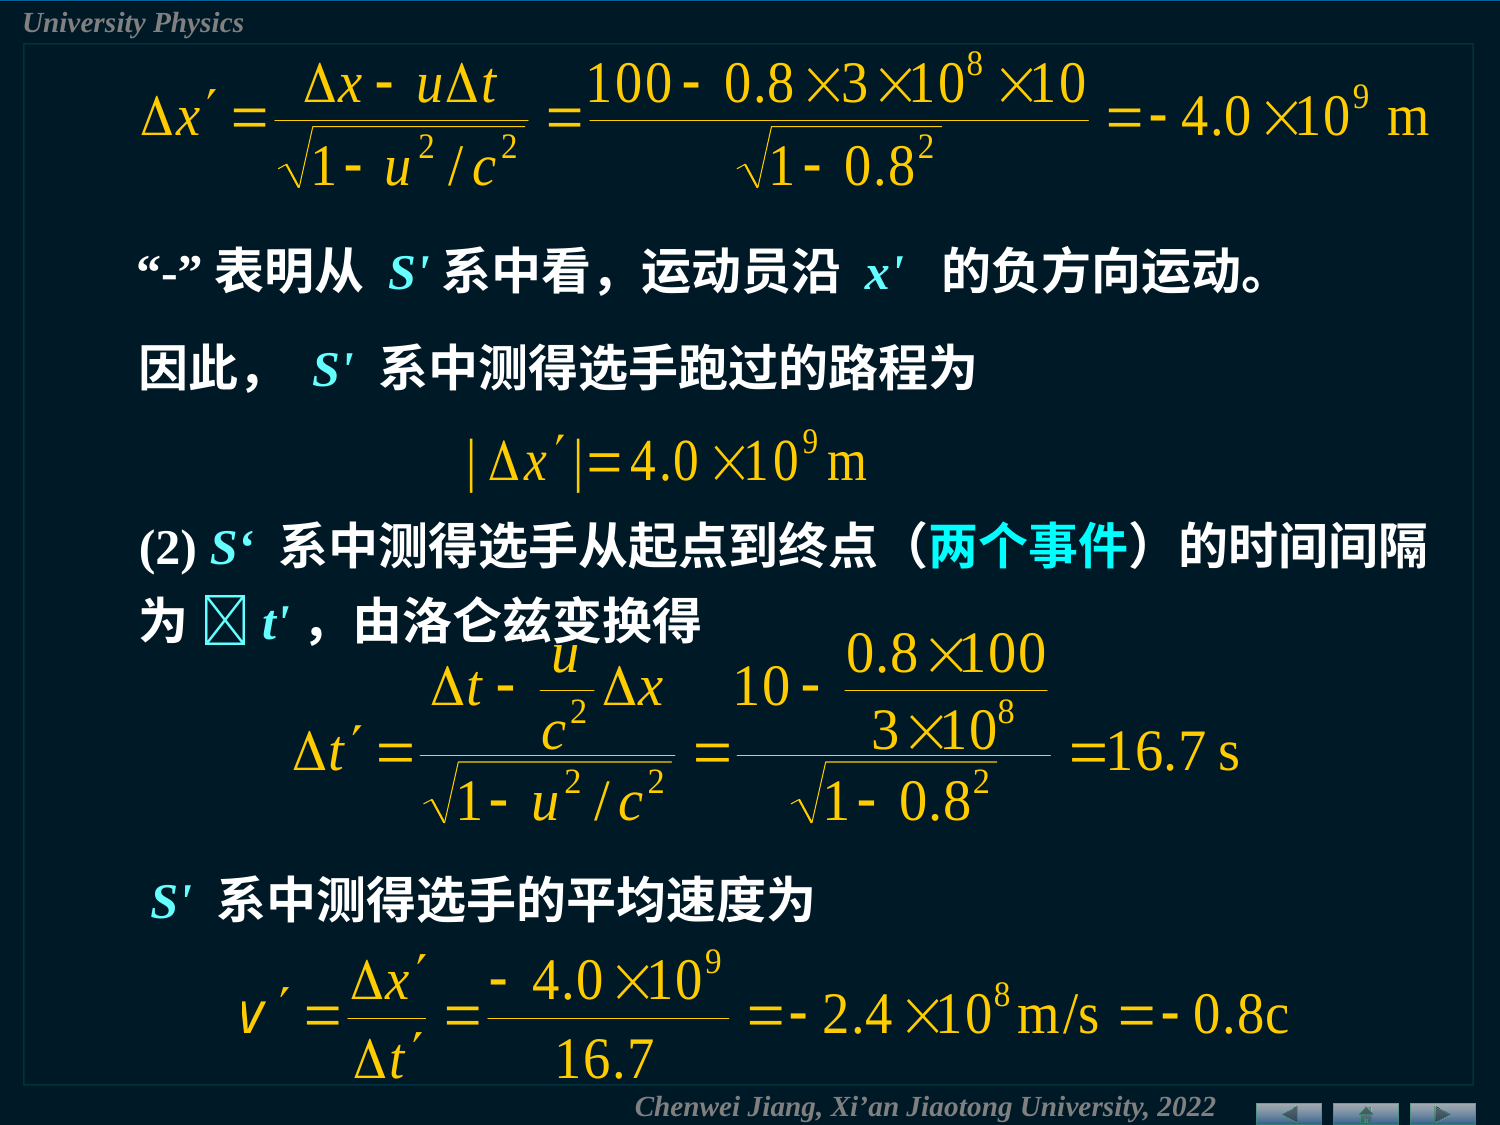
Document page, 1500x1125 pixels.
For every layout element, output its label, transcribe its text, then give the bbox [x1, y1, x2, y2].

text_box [137, 42, 1436, 193]
text_box 因此， S' 系中测得选手跑过的路程为 [123, 314, 1446, 405]
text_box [241, 940, 1294, 1083]
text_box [466, 420, 876, 497]
text_box S' 系中测得选手的平均速度为 [135, 846, 1457, 936]
text_box “-”表明从 S'系中看，运动员沿 x' 的负方向运动。 [121, 231, 1472, 307]
text_box (2) S‘ 系中测得选手从起点到终点（两个事件）的时间间隔为 t'，由洛仑兹变换得 [123, 491, 1446, 657]
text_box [288, 621, 1243, 828]
